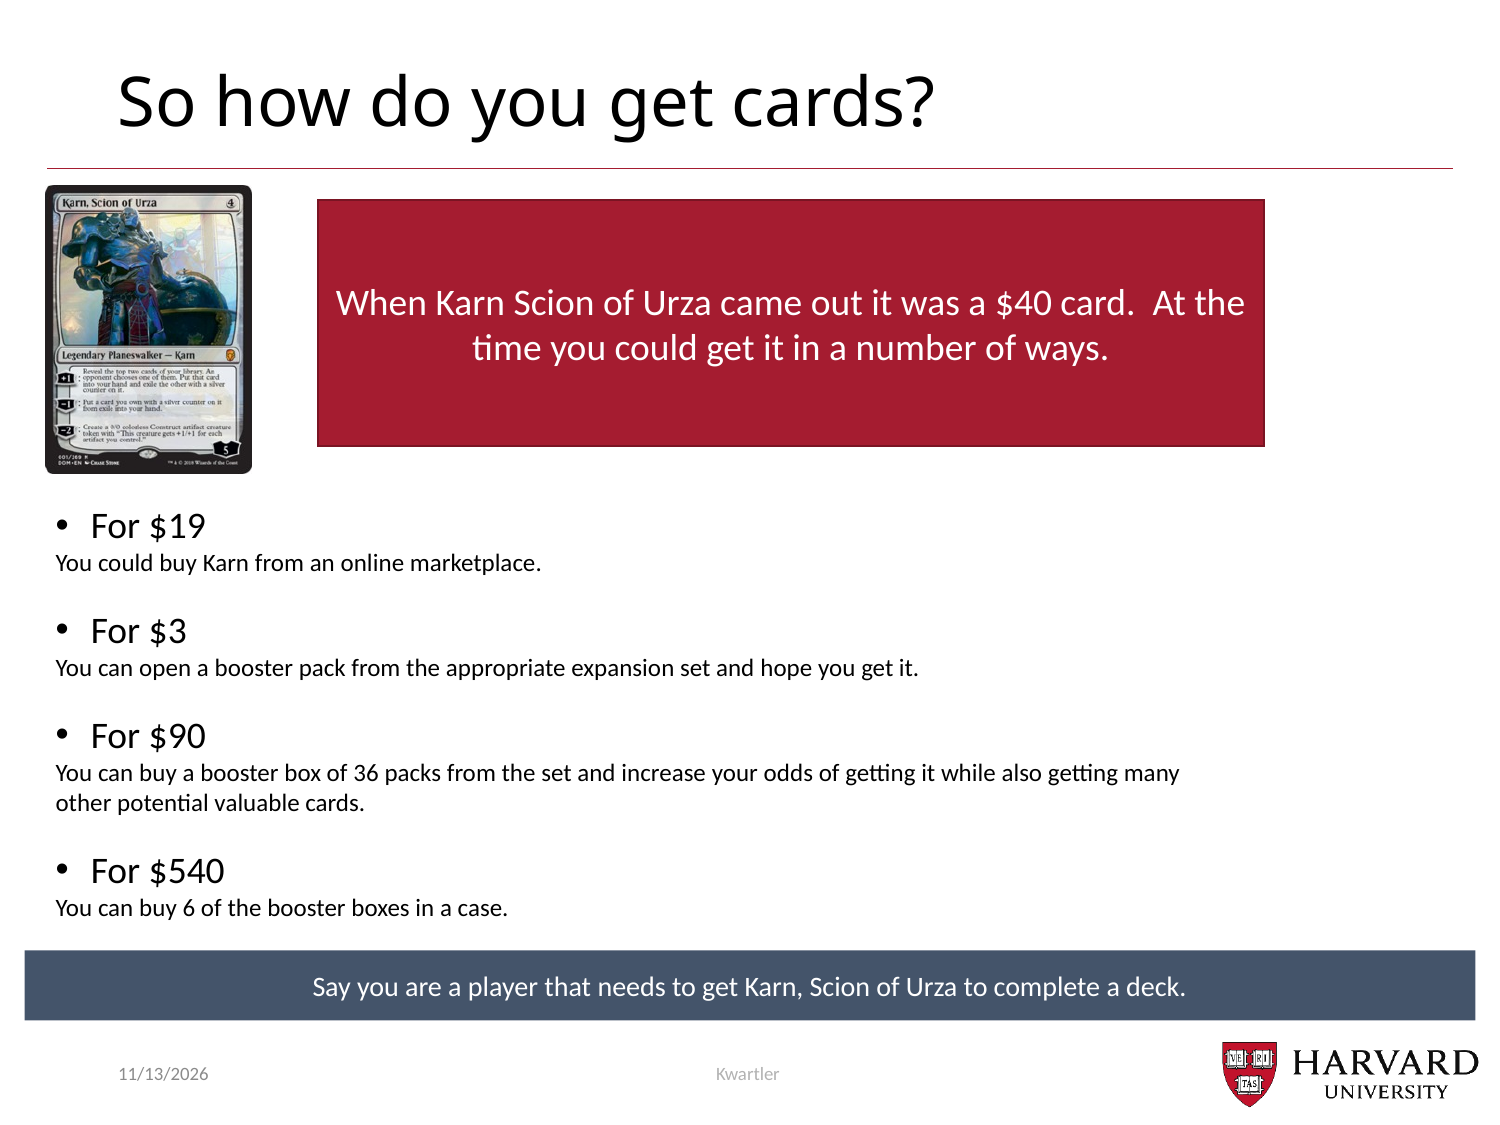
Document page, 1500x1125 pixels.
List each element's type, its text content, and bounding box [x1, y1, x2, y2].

picture [1200, 1024, 1500, 1125]
text_box For $19 You could buy Karn from an online marketplace. For $3 You can open a booster pack from the appropriate expansion set and hope you get it. For $90 You can buy a booster box of 36 packs from the set and increase your odds of getting it while also getting many other potential valuable cards. For $540 You can buy 6 of the booster boxes in a case. [40, 494, 1202, 929]
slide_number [103, 1042, 441, 1103]
text_box Say you are a player that needs to get Karn, Scion of Urza to complete a deck. [24, 949, 1476, 1022]
footer Kwartler [496, 1042, 1004, 1103]
picture [35, 173, 262, 481]
text_box When Karn Scion of Urza came out it was a $40 card. At the time you could get it in a number of ways. [317, 199, 1265, 447]
title So how do you get cards? [103, 59, 1397, 157]
